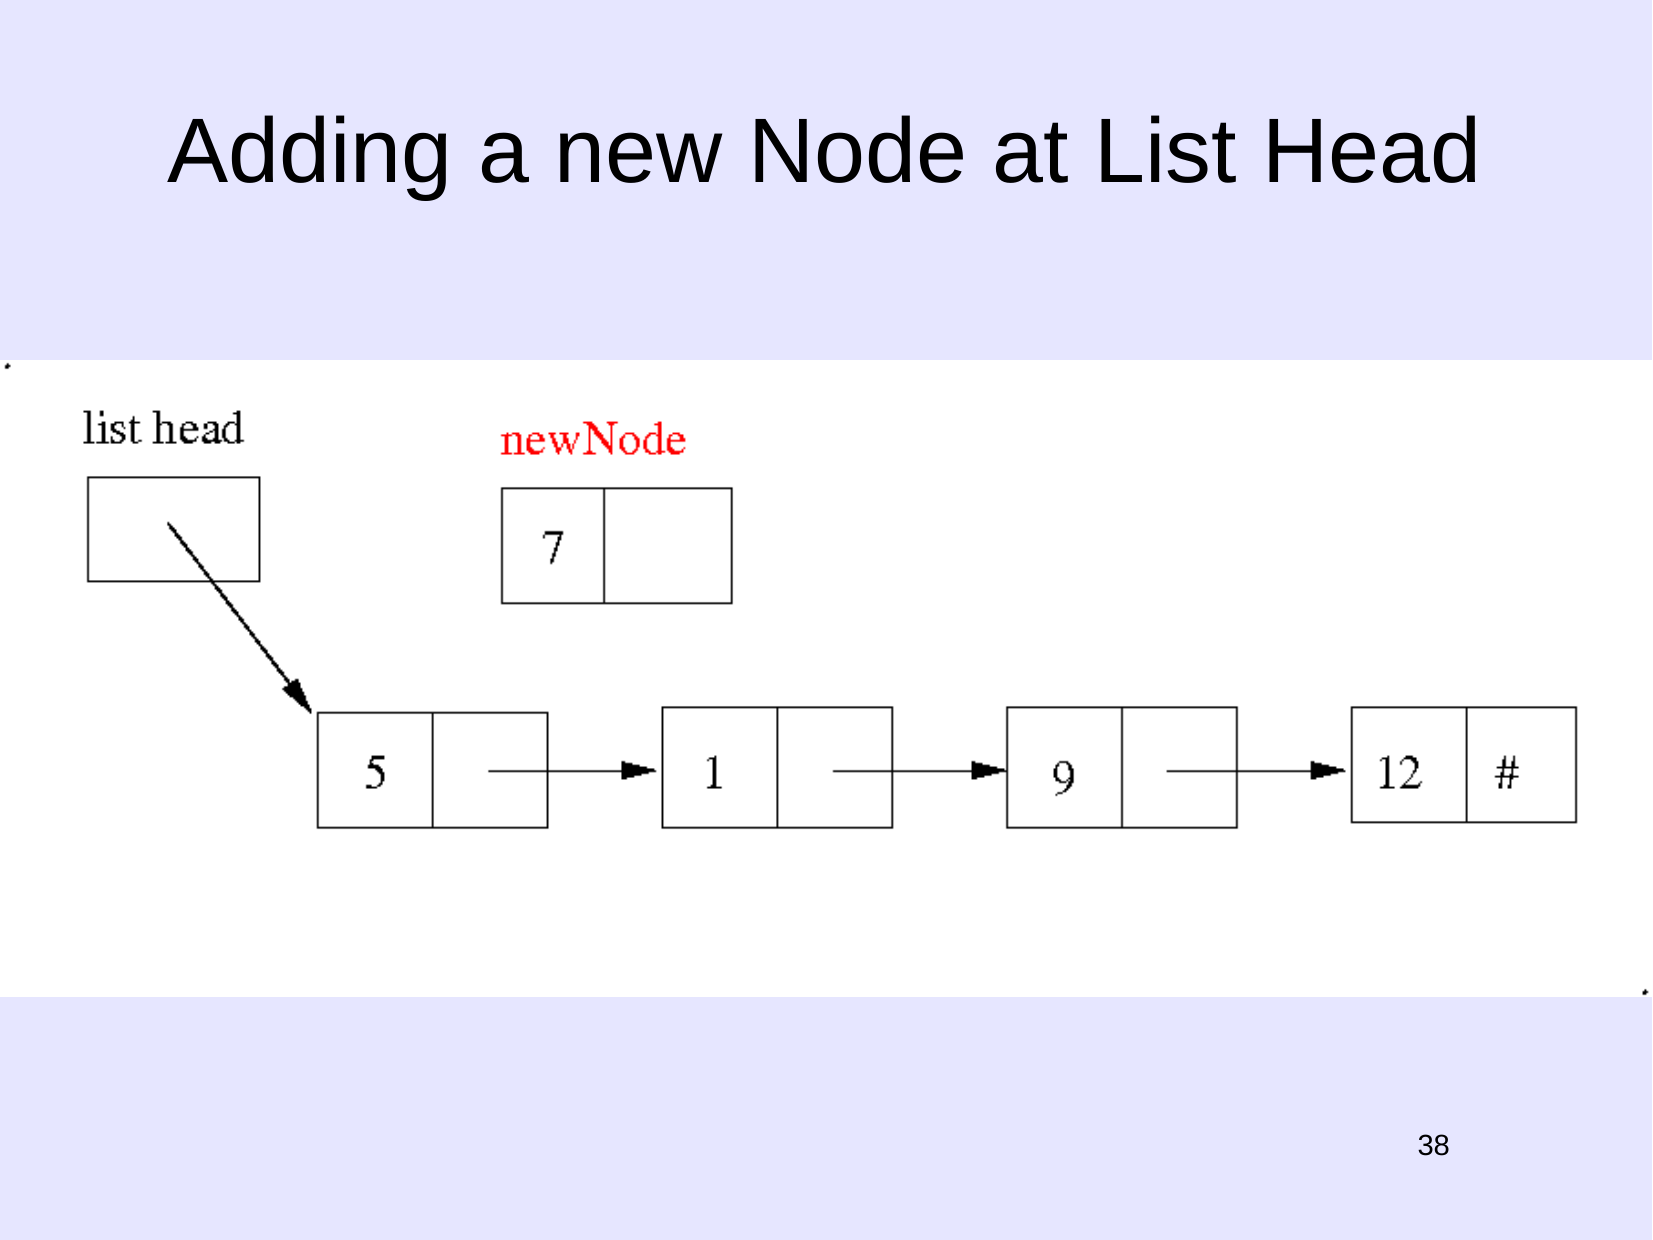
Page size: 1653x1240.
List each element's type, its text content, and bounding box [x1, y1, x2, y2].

picture [0, 360, 1653, 998]
slide_number 38 [1416, 1129, 1568, 1173]
title Adding a new Node at List Head [82, 48, 1569, 255]
